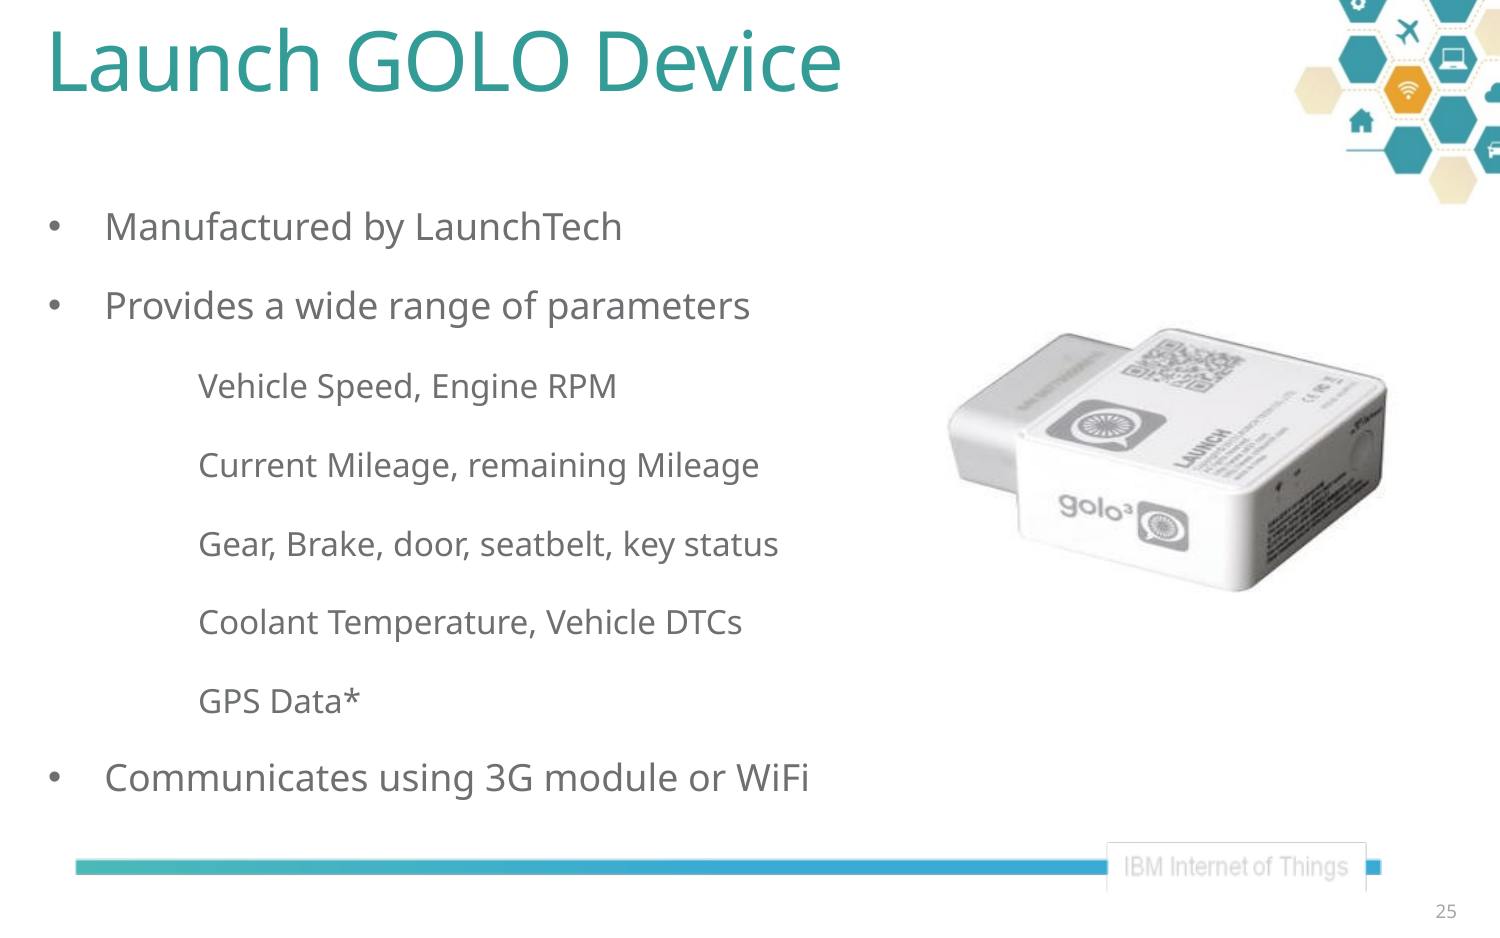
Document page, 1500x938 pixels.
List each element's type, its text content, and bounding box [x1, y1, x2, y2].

picture [1266, 0, 1500, 219]
list Manufactured by LaunchTech Provides a wide range of parameters Vehicle Speed, Engine RPM Current Mileage, remaining Mileage Gear, Brake, door, seatbelt, key status Coolant Temperature, Vehicle DTCs GPS Data* Communicates using 3G module or WiFi [37, 134, 848, 872]
picture [75, 841, 1382, 893]
title Launch GOLO Device [34, 14, 1312, 120]
slide_number 25 [1372, 886, 1473, 938]
picture [935, 310, 1401, 603]
